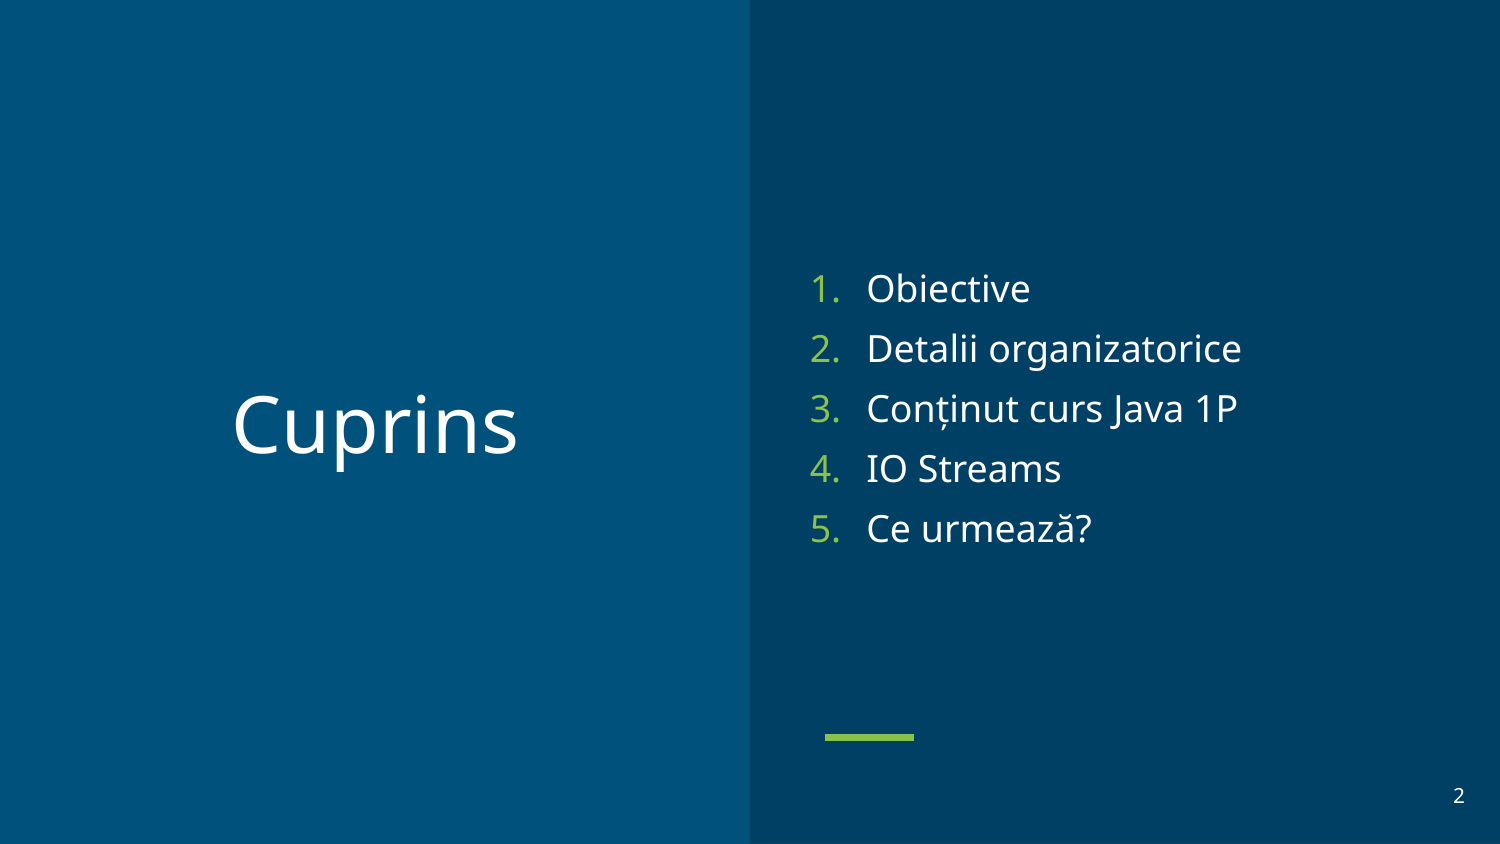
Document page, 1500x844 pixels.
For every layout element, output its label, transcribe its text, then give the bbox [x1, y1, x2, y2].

list Obiective Detalii organizatorice Conținut curs Java 1P IO Streams Ce urmează? [776, 82, 1467, 725]
slide_number ‹#› [1389, 764, 1480, 830]
title Cuprins [43, 313, 708, 530]
